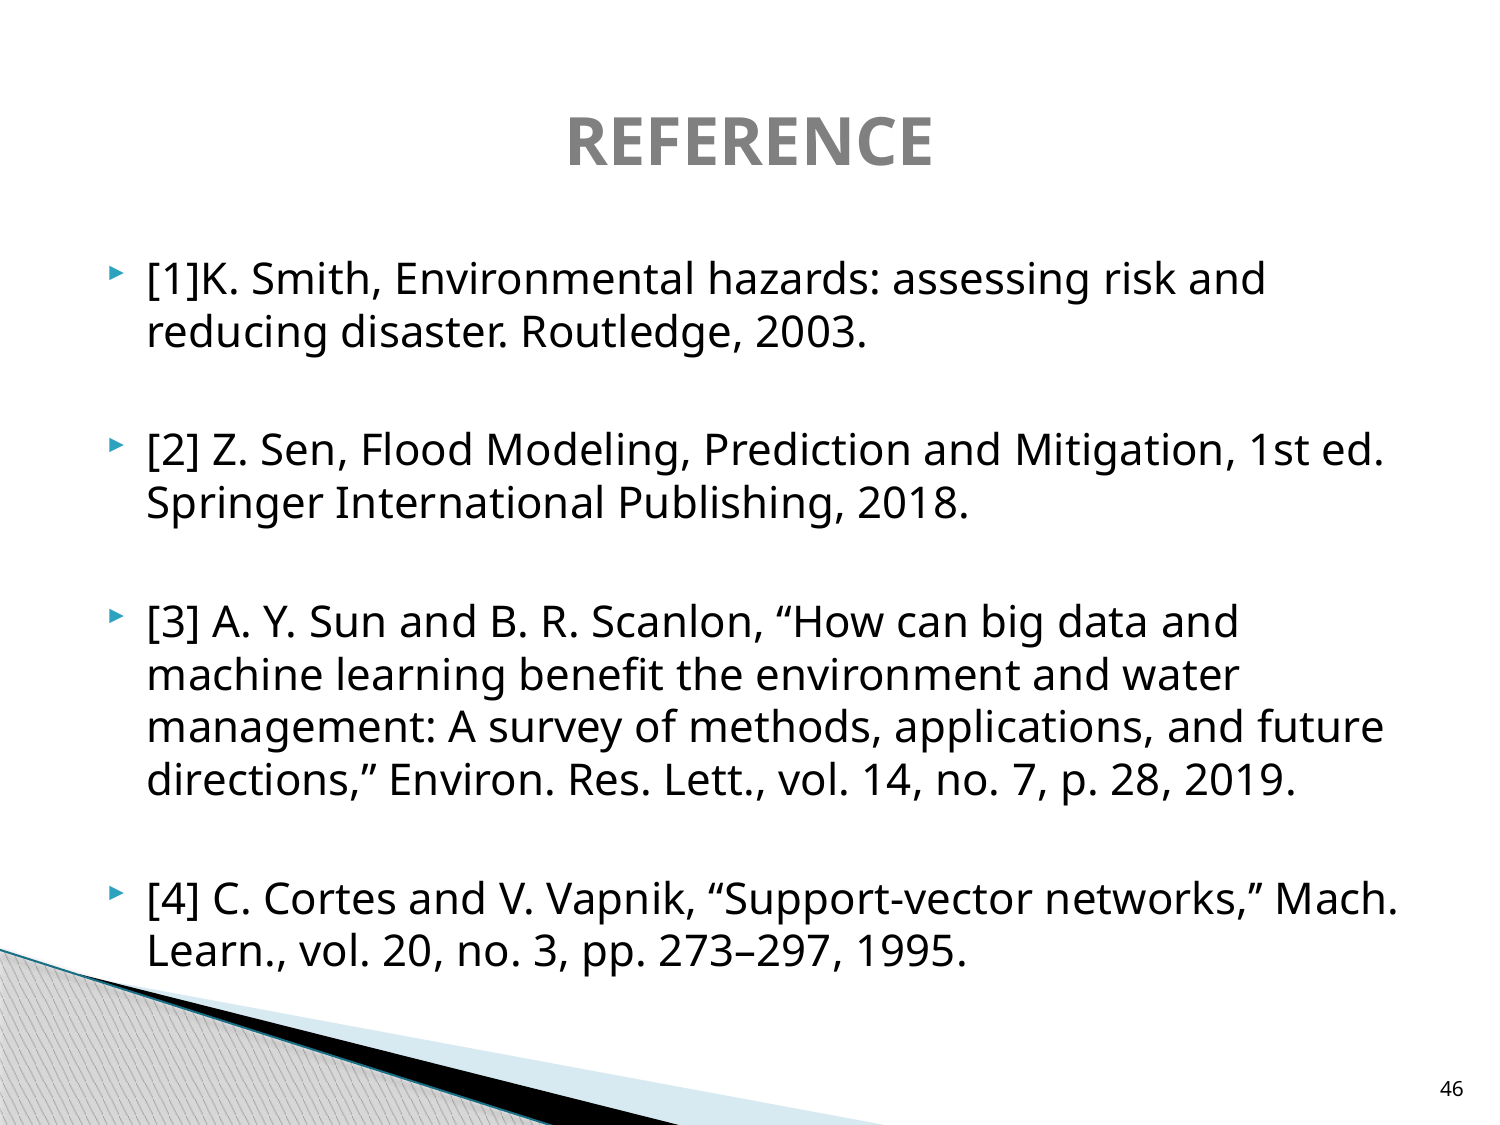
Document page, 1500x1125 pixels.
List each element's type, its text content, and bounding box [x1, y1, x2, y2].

slide_number 46 [1418, 1051, 1479, 1112]
title REFERENCE [75, 45, 1425, 233]
list [1]K. Smith, Environmental hazards: assessing risk and reducing disaster. Routledge, 2003. [2] Z. Sen, Flood Modeling, Prediction and Mitigation, 1st ed. Springer International Publishing, 2018. [3] A. Y. Sun and B. R. Scanlon, ‘‘How can big data and machine learning benefit the environment and water management: A survey of methods, applications, and future directions,’’ Environ. Res. Lett., vol. 14, no. 7, p. 28, 2019. [4] C. Cortes and V. Vapnik, ‘‘Support-vector networks,’’ Mach. Learn., vol. 20, no. 3, pp. 273–297, 1995. [75, 243, 1425, 986]
